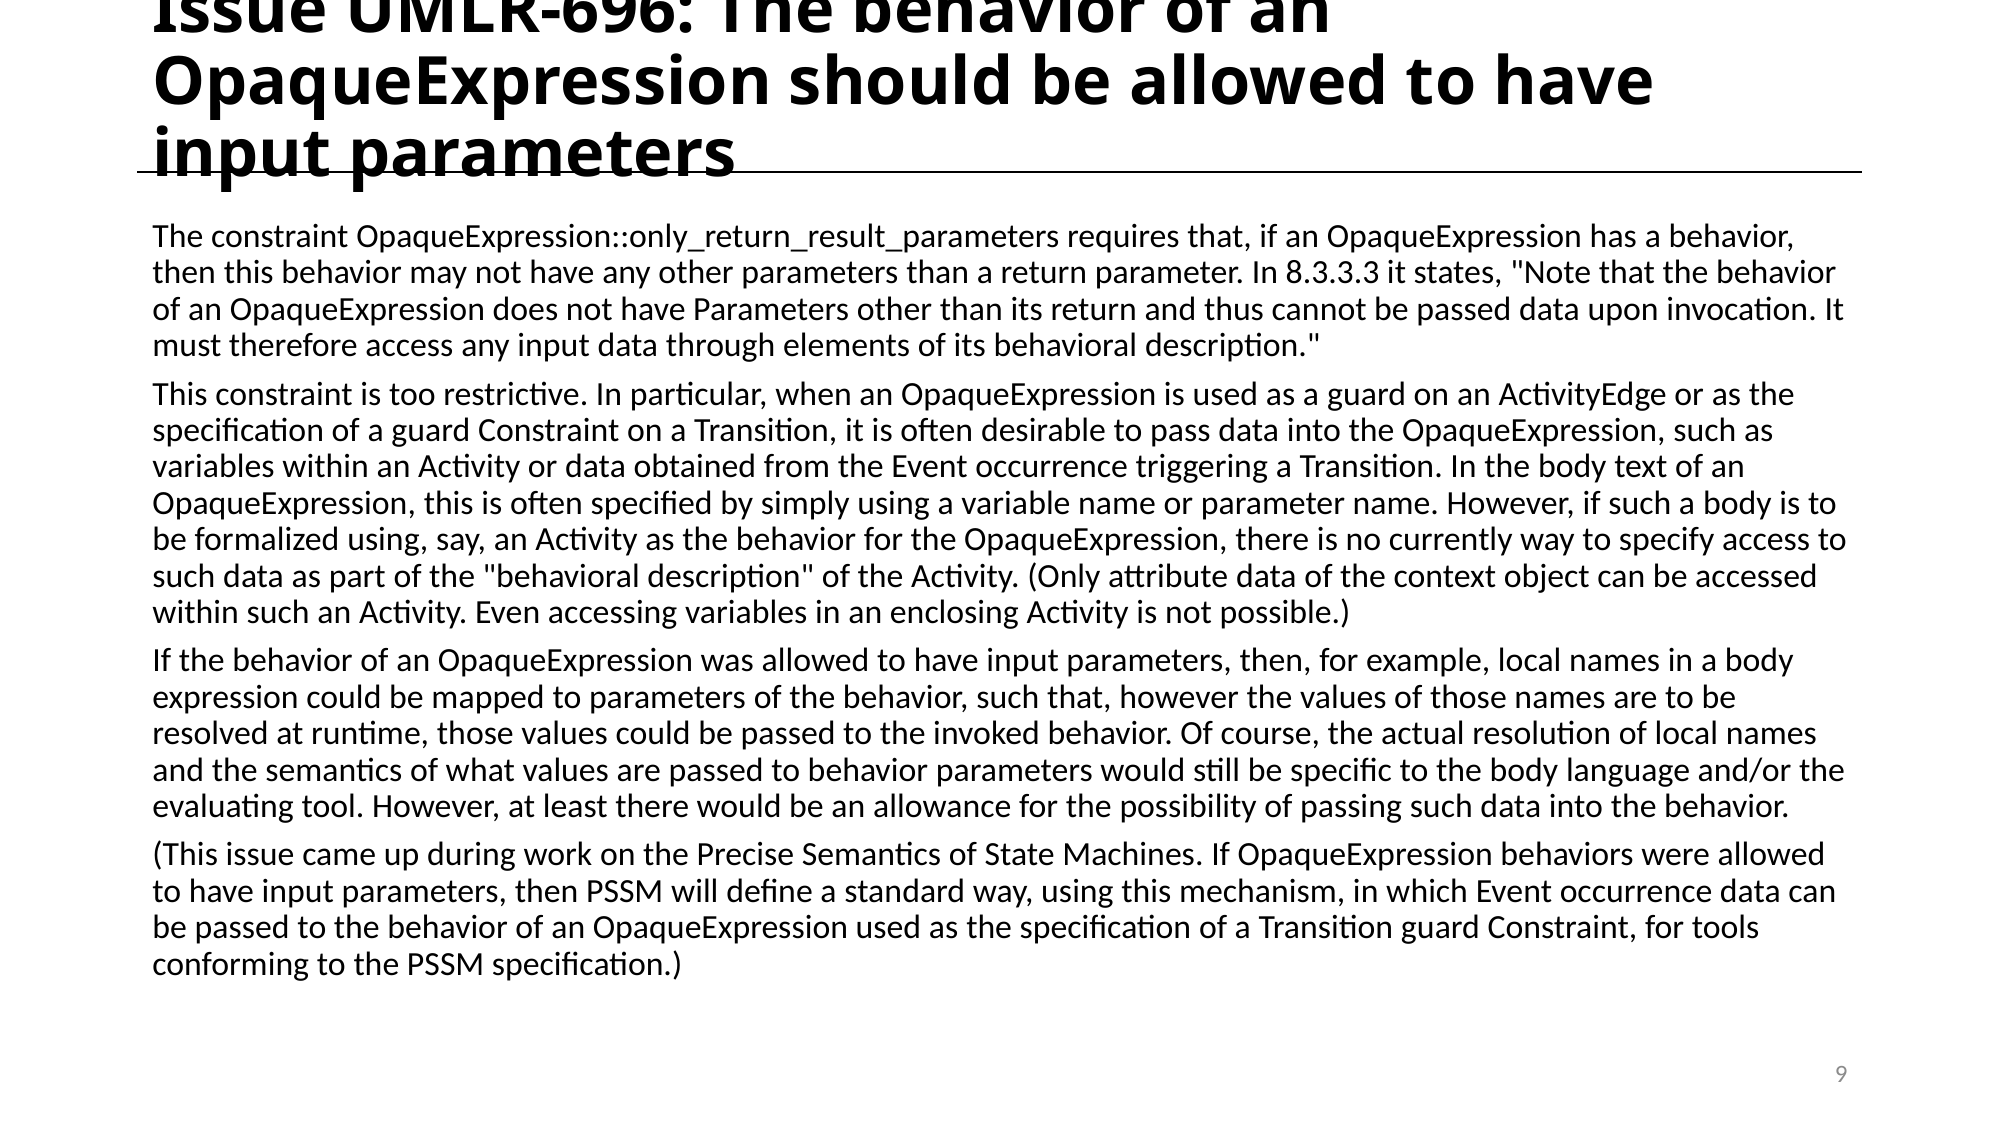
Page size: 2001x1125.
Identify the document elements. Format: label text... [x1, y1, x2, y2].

list The constraint OpaqueExpression::only_return_result_parameters requires that, if an OpaqueExpression has a behavior, then this behavior may not have any other parameters than a return parameter. In 8.3.3.3 it states, "Note that the behavior of an OpaqueExpression does not have Parameters other than its return and thus cannot be passed data upon invocation. It must therefore access any input data through elements of its behavioral description." This constraint is too restrictive. In particular, when an OpaqueExpression is used as a guard on an ActivityEdge or as the specification of a guard Constraint on a Transition, it is often desirable to pass data into the OpaqueExpression, such as variables within an Activity or data obtained from the Event occurrence triggering a Transition. In the body text of an OpaqueExpression, this is often specified by simply using a variable name or parameter name. However, if such a body is to be formalized using, say, an Activity as the behavior for the OpaqueExpression, there is no currently way to specify access to such data as part of the "behavioral description" of the Activity. (Only attribute data of the context object can be accessed within such an Activity. Even accessing variables in an enclosing Activity is not possible.) If the behavior of an OpaqueExpression was allowed to have input parameters, then, for example, local names in a body expression could be mapped to parameters of the behavior, such that, however the values of those names are to be resolved at runtime, those values could be passed to the invoked behavior. Of course, the actual resolution of local names and the semantics of what values are passed to behavior parameters would still be specific to the body language and/or the evaluating tool. However, at least there would be an allowance for the possibility of passing such data into the behavior. (This issue came up during work on the Precise Semantics of State Machines. If OpaqueExpression behaviors were allowed to have input parameters, then PSSM will define a standard way, using this mechanism, in which Event occurrence data can be passed to the behavior of an OpaqueExpression used as the specification of a Transition guard Constraint, for tools conforming to the PSSM specification.) [137, 211, 1863, 1014]
title Issue UMLR-696: The behavior of an OpaqueExpression should be allowed to have input parameters [137, 35, 1863, 211]
slide_number 9 [1412, 1042, 1863, 1103]
